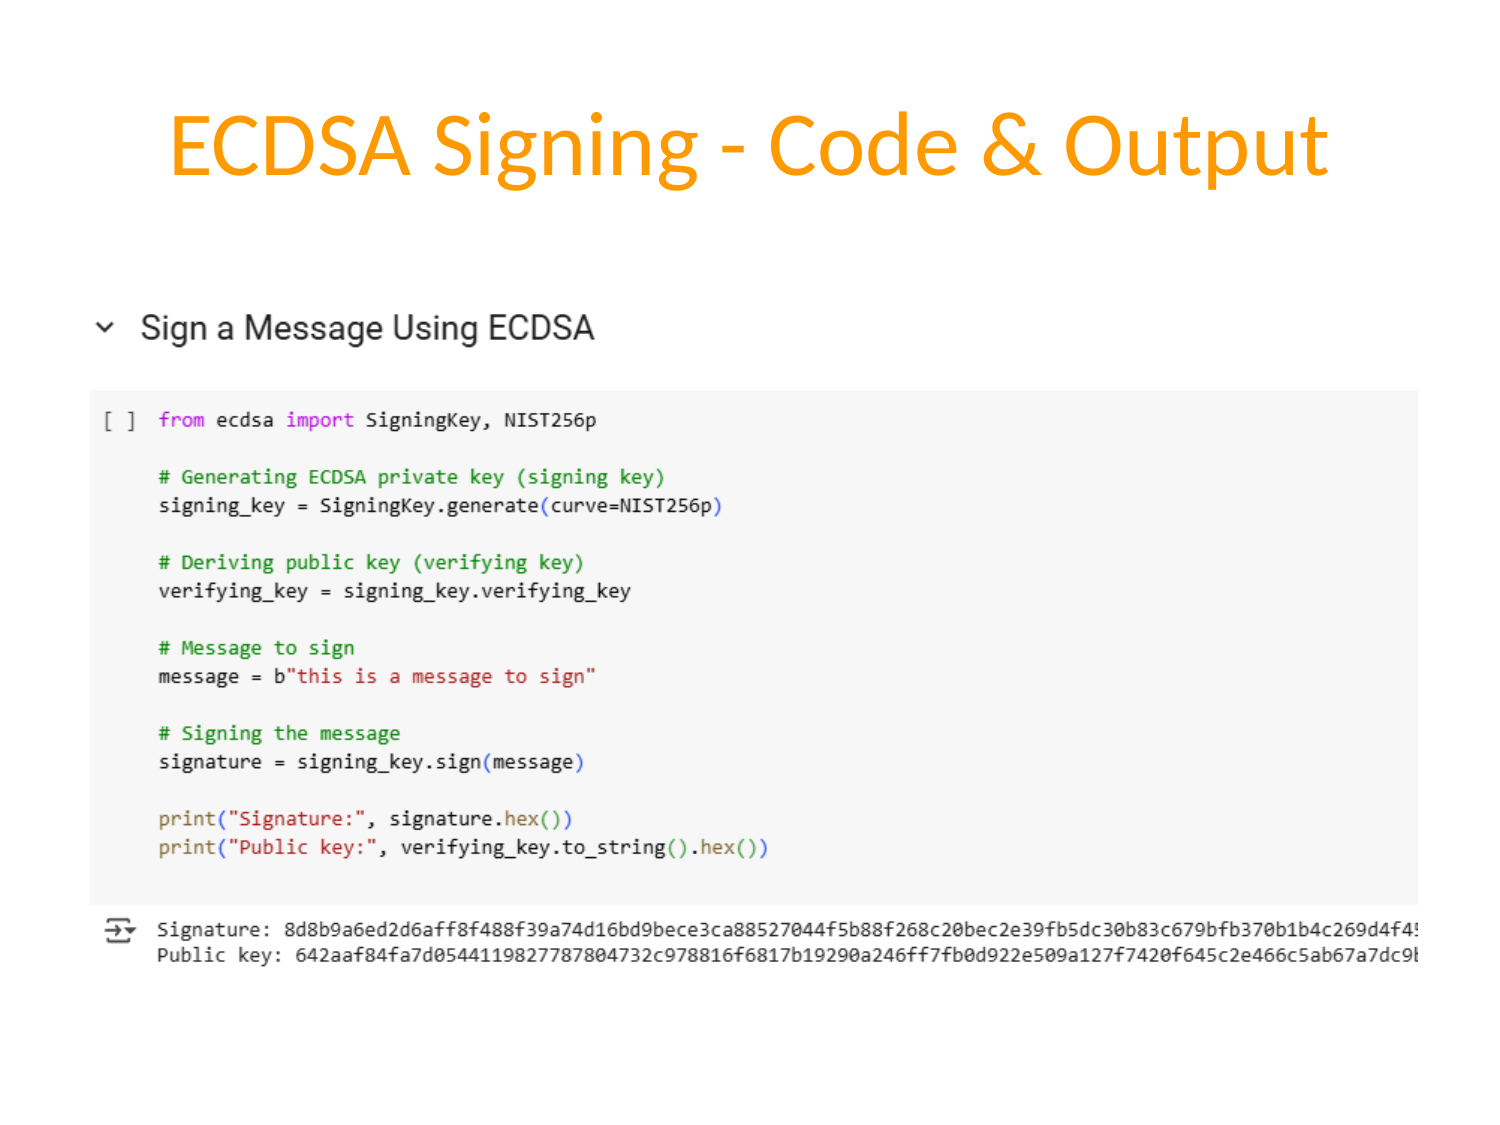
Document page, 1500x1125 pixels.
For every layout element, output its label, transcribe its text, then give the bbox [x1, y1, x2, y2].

title ECDSA Signing - Code & Output [75, 45, 1425, 233]
picture [74, 289, 1419, 1013]
